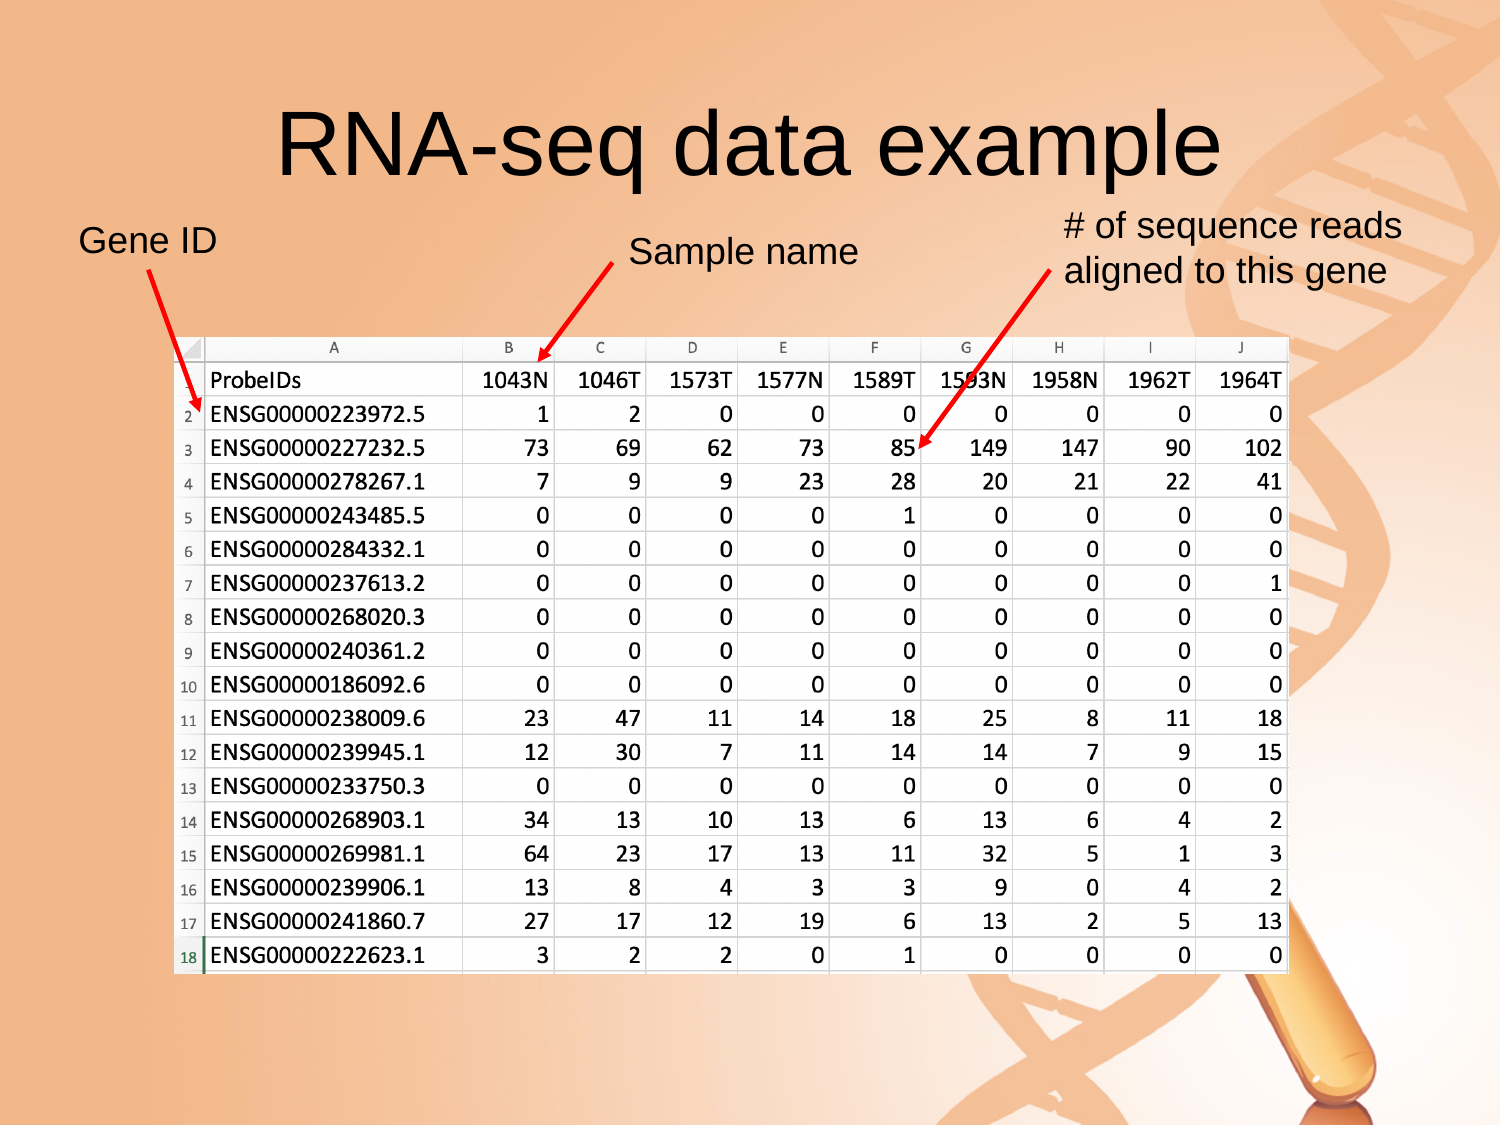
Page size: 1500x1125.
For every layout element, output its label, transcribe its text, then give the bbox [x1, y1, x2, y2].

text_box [918, 269, 1050, 450]
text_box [537, 262, 613, 363]
text_box # of sequence reads aligned to this gene [1049, 193, 1500, 299]
title RNA-seq data example [75, 45, 1425, 233]
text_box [148, 269, 200, 413]
text_box Sample name [613, 219, 875, 280]
text_box Gene ID [63, 209, 233, 269]
picture [0, 0, 1500, 1125]
